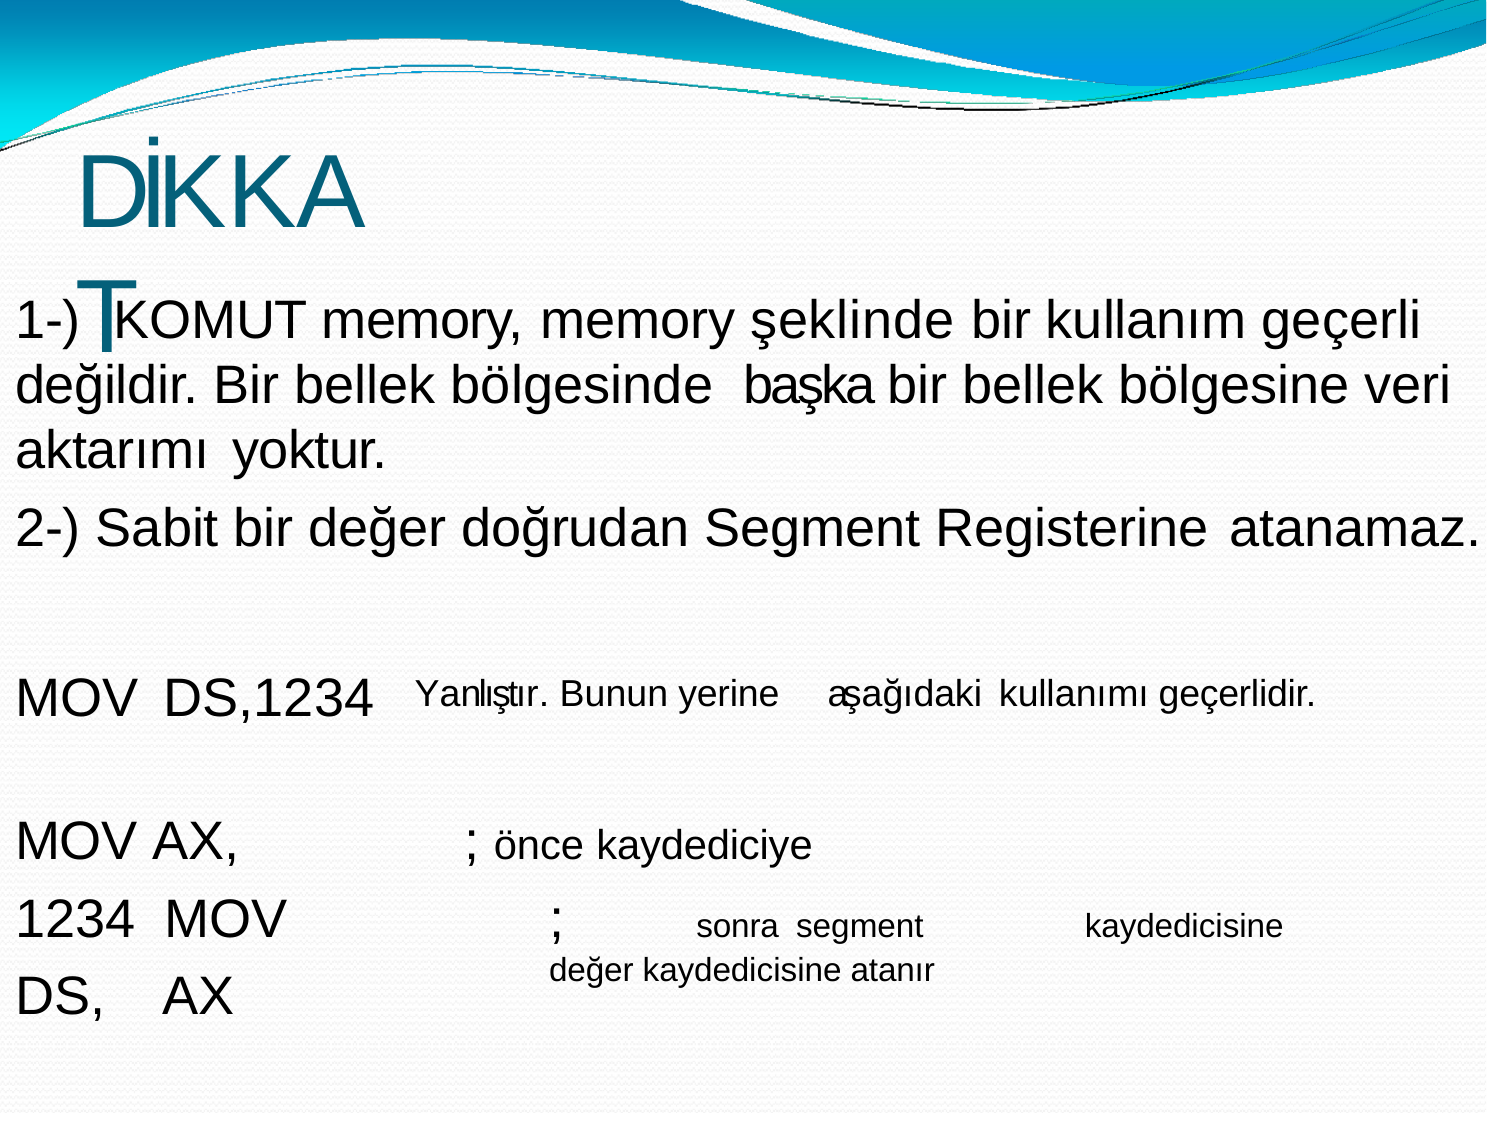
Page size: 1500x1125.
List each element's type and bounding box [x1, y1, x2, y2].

text_box [0, 0, 1487, 1113]
